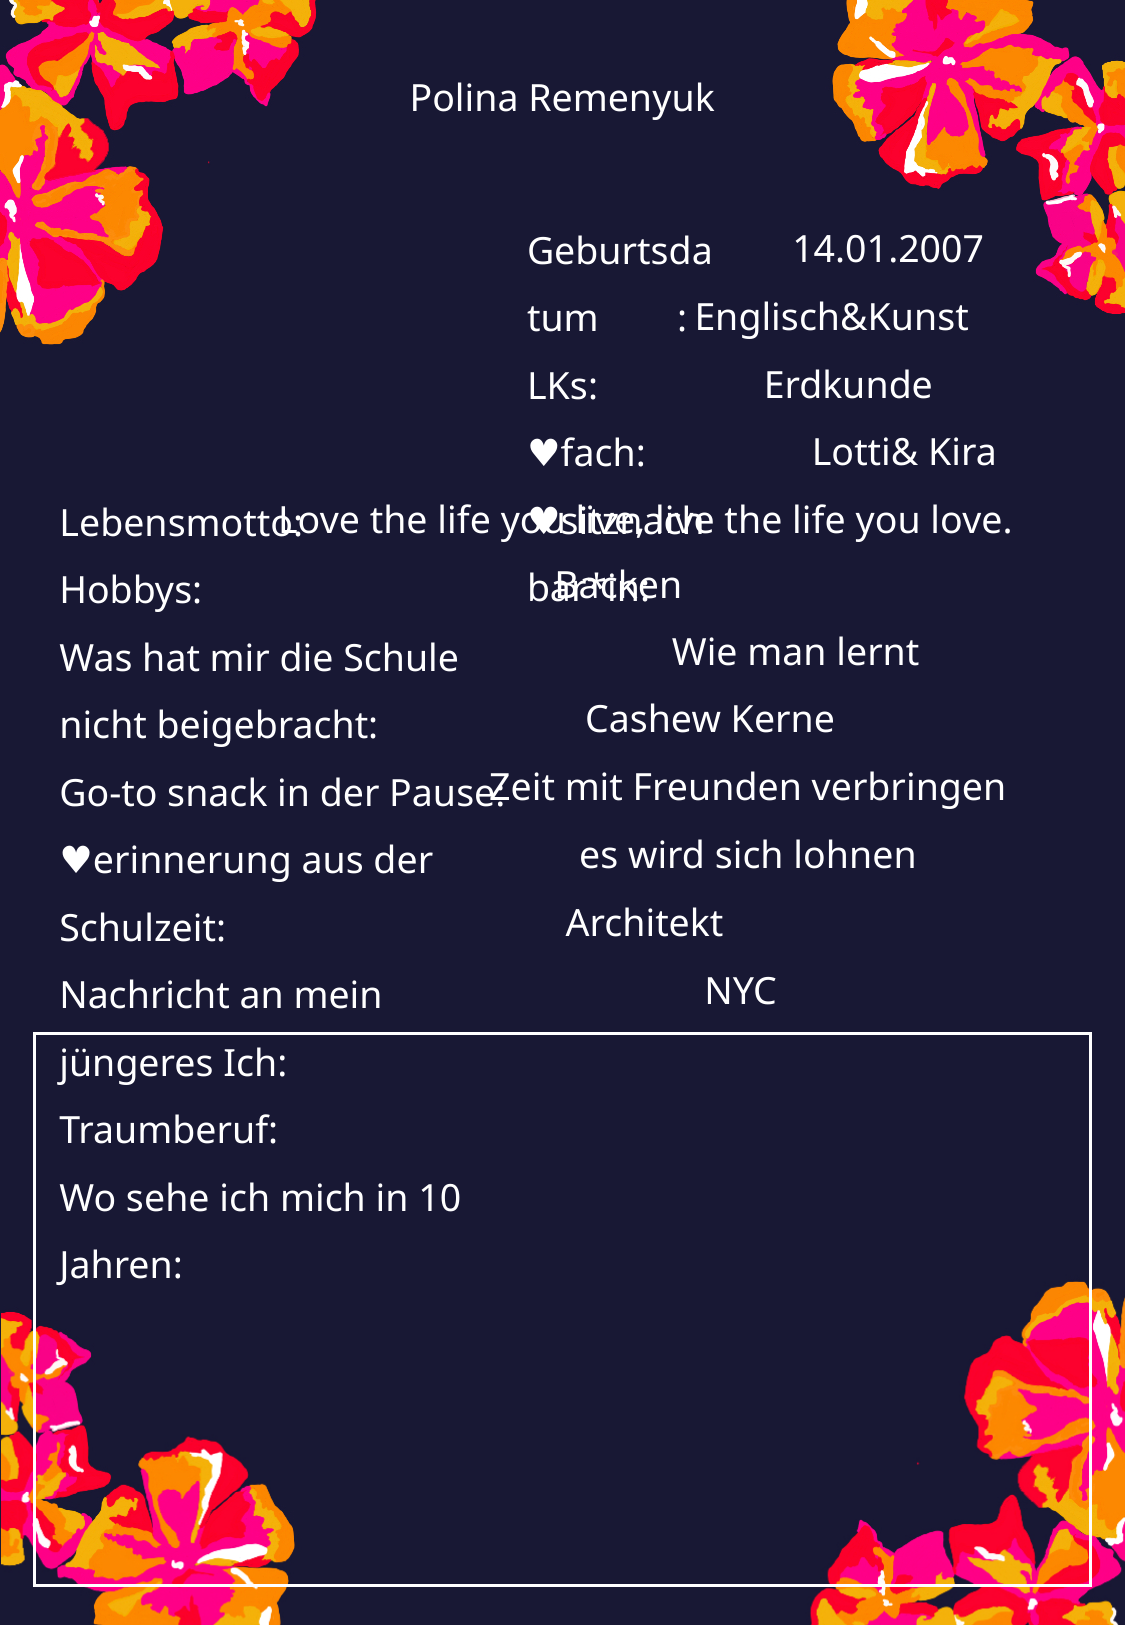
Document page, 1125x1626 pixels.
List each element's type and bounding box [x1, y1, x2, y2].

picture [348, 788, 358, 794]
picture [139, 788, 151, 802]
picture [1, 824, 1125, 1625]
text_box [570, 687, 851, 747]
picture [91, 788, 103, 802]
text_box [797, 420, 1013, 481]
text_box [777, 217, 1000, 278]
text_box [474, 755, 1022, 816]
picture [416, 796, 426, 802]
picture [324, 788, 336, 802]
text_box [657, 620, 935, 681]
picture [191, 788, 202, 802]
text_box [263, 488, 1029, 549]
text_box [564, 823, 933, 884]
text_box [679, 285, 984, 414]
text_box [539, 553, 698, 614]
text_box [394, 66, 731, 127]
picture [0, 0, 1125, 802]
text_box [689, 959, 792, 1020]
text_box [550, 891, 739, 952]
picture [396, 782, 406, 793]
picture [213, 796, 223, 802]
picture [292, 788, 303, 802]
